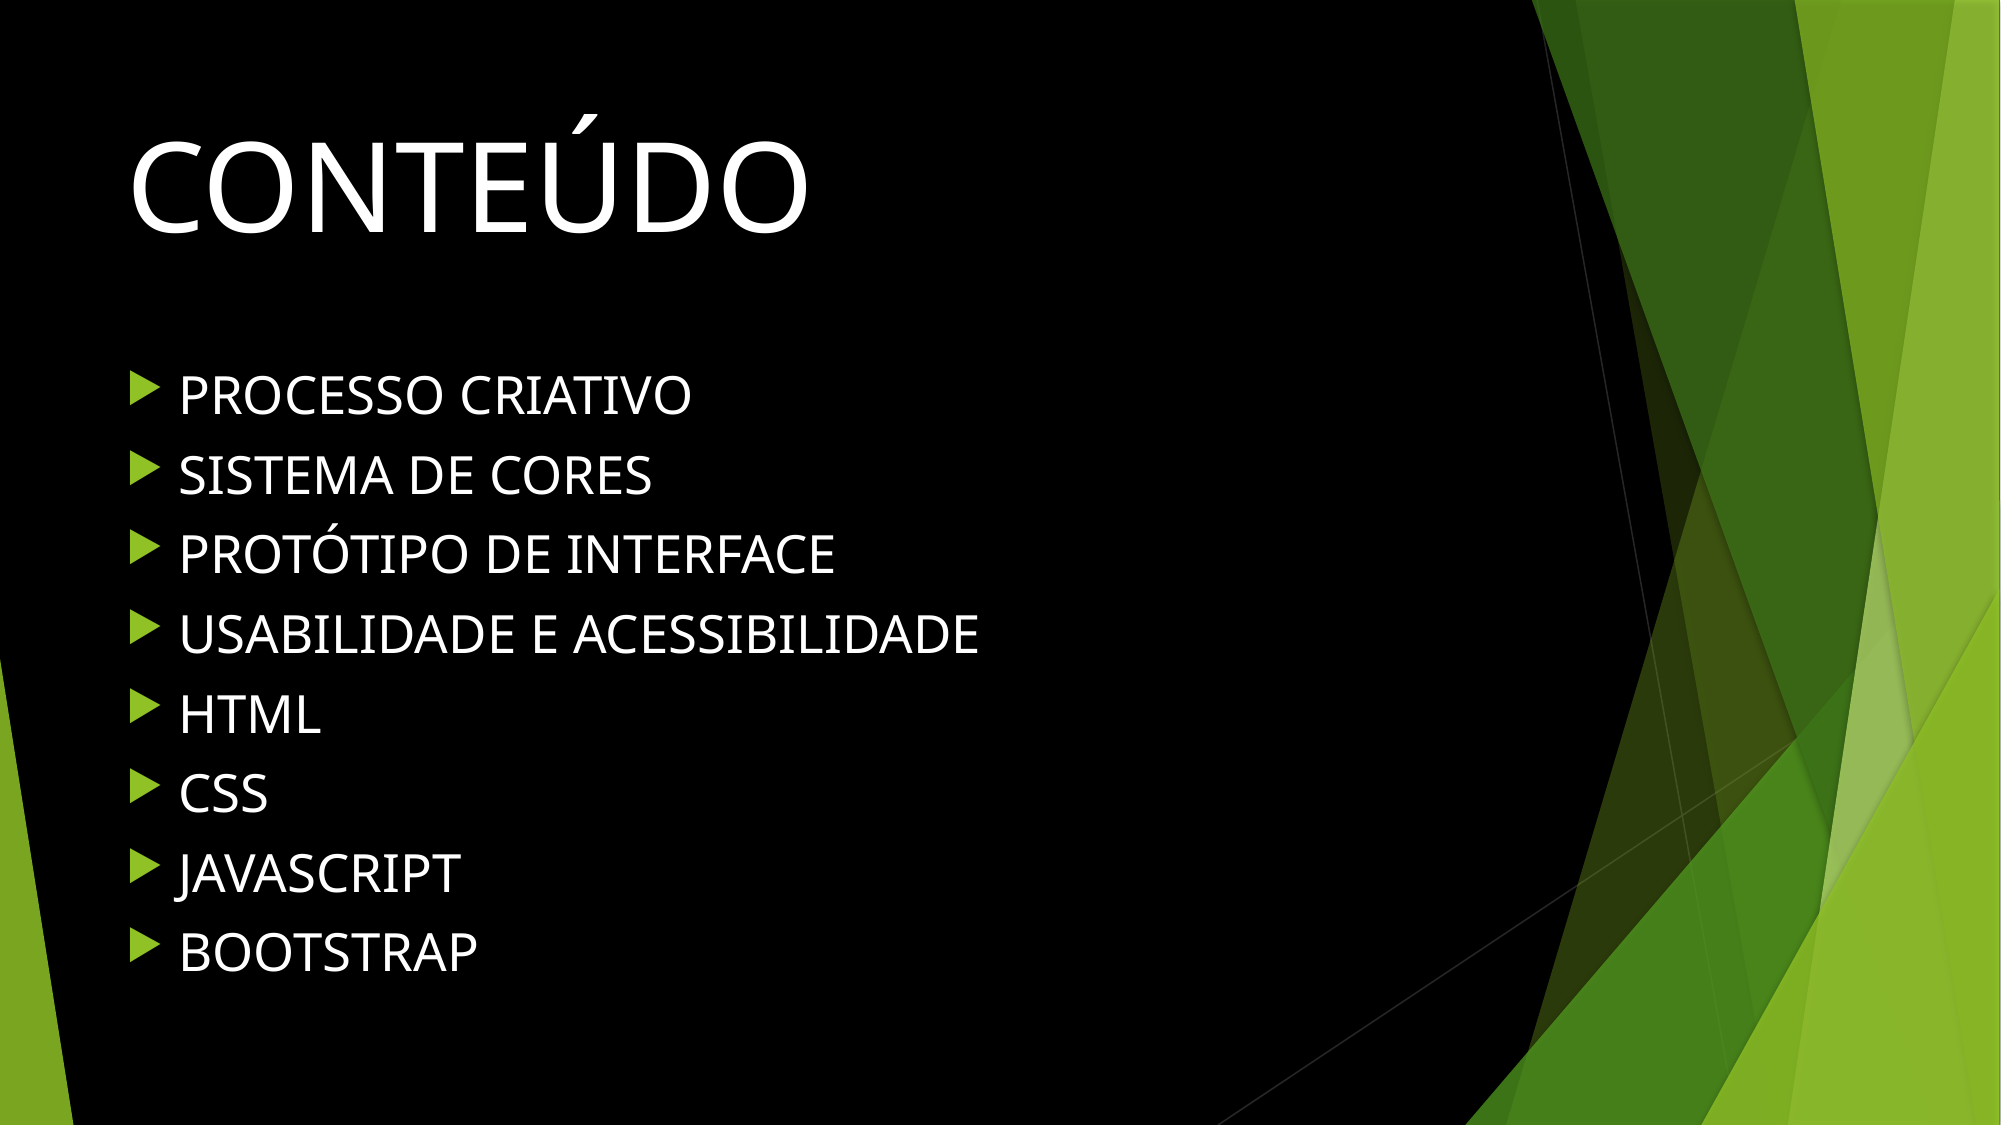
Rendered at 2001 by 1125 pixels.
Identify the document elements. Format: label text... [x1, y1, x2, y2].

title CONTEÚDO [111, 99, 1522, 317]
list PROCESSO CRIATIVO SISTEMA DE CORES PROTÓTIPO DE INTERFACE USABILIDADE E ACESSIBILIDADE HTML CSS JAVASCRIPT BOOTSTRAP [111, 354, 1522, 992]
